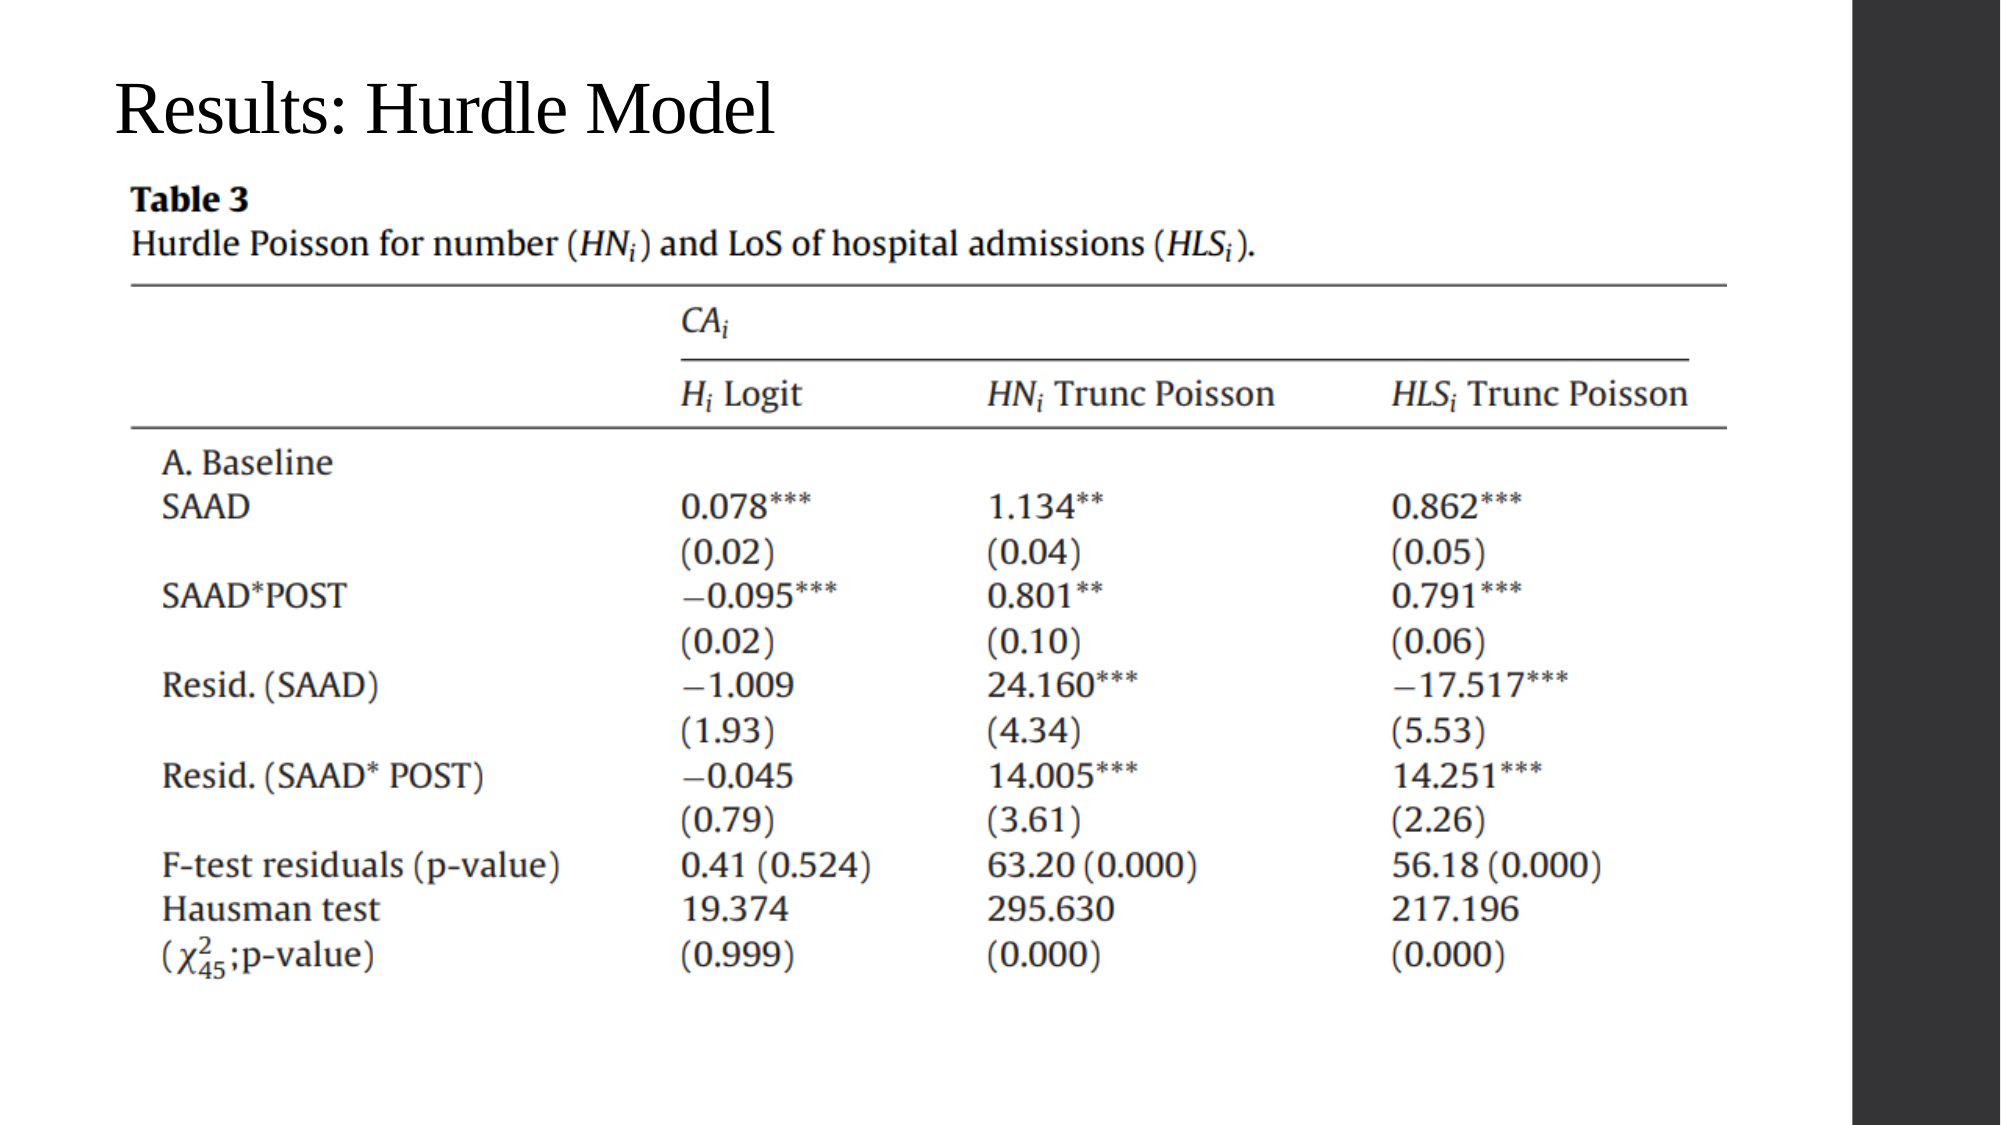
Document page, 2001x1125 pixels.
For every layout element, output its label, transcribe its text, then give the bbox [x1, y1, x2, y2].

title Results: Hurdle Model [99, 55, 1813, 158]
picture [112, 168, 1727, 990]
